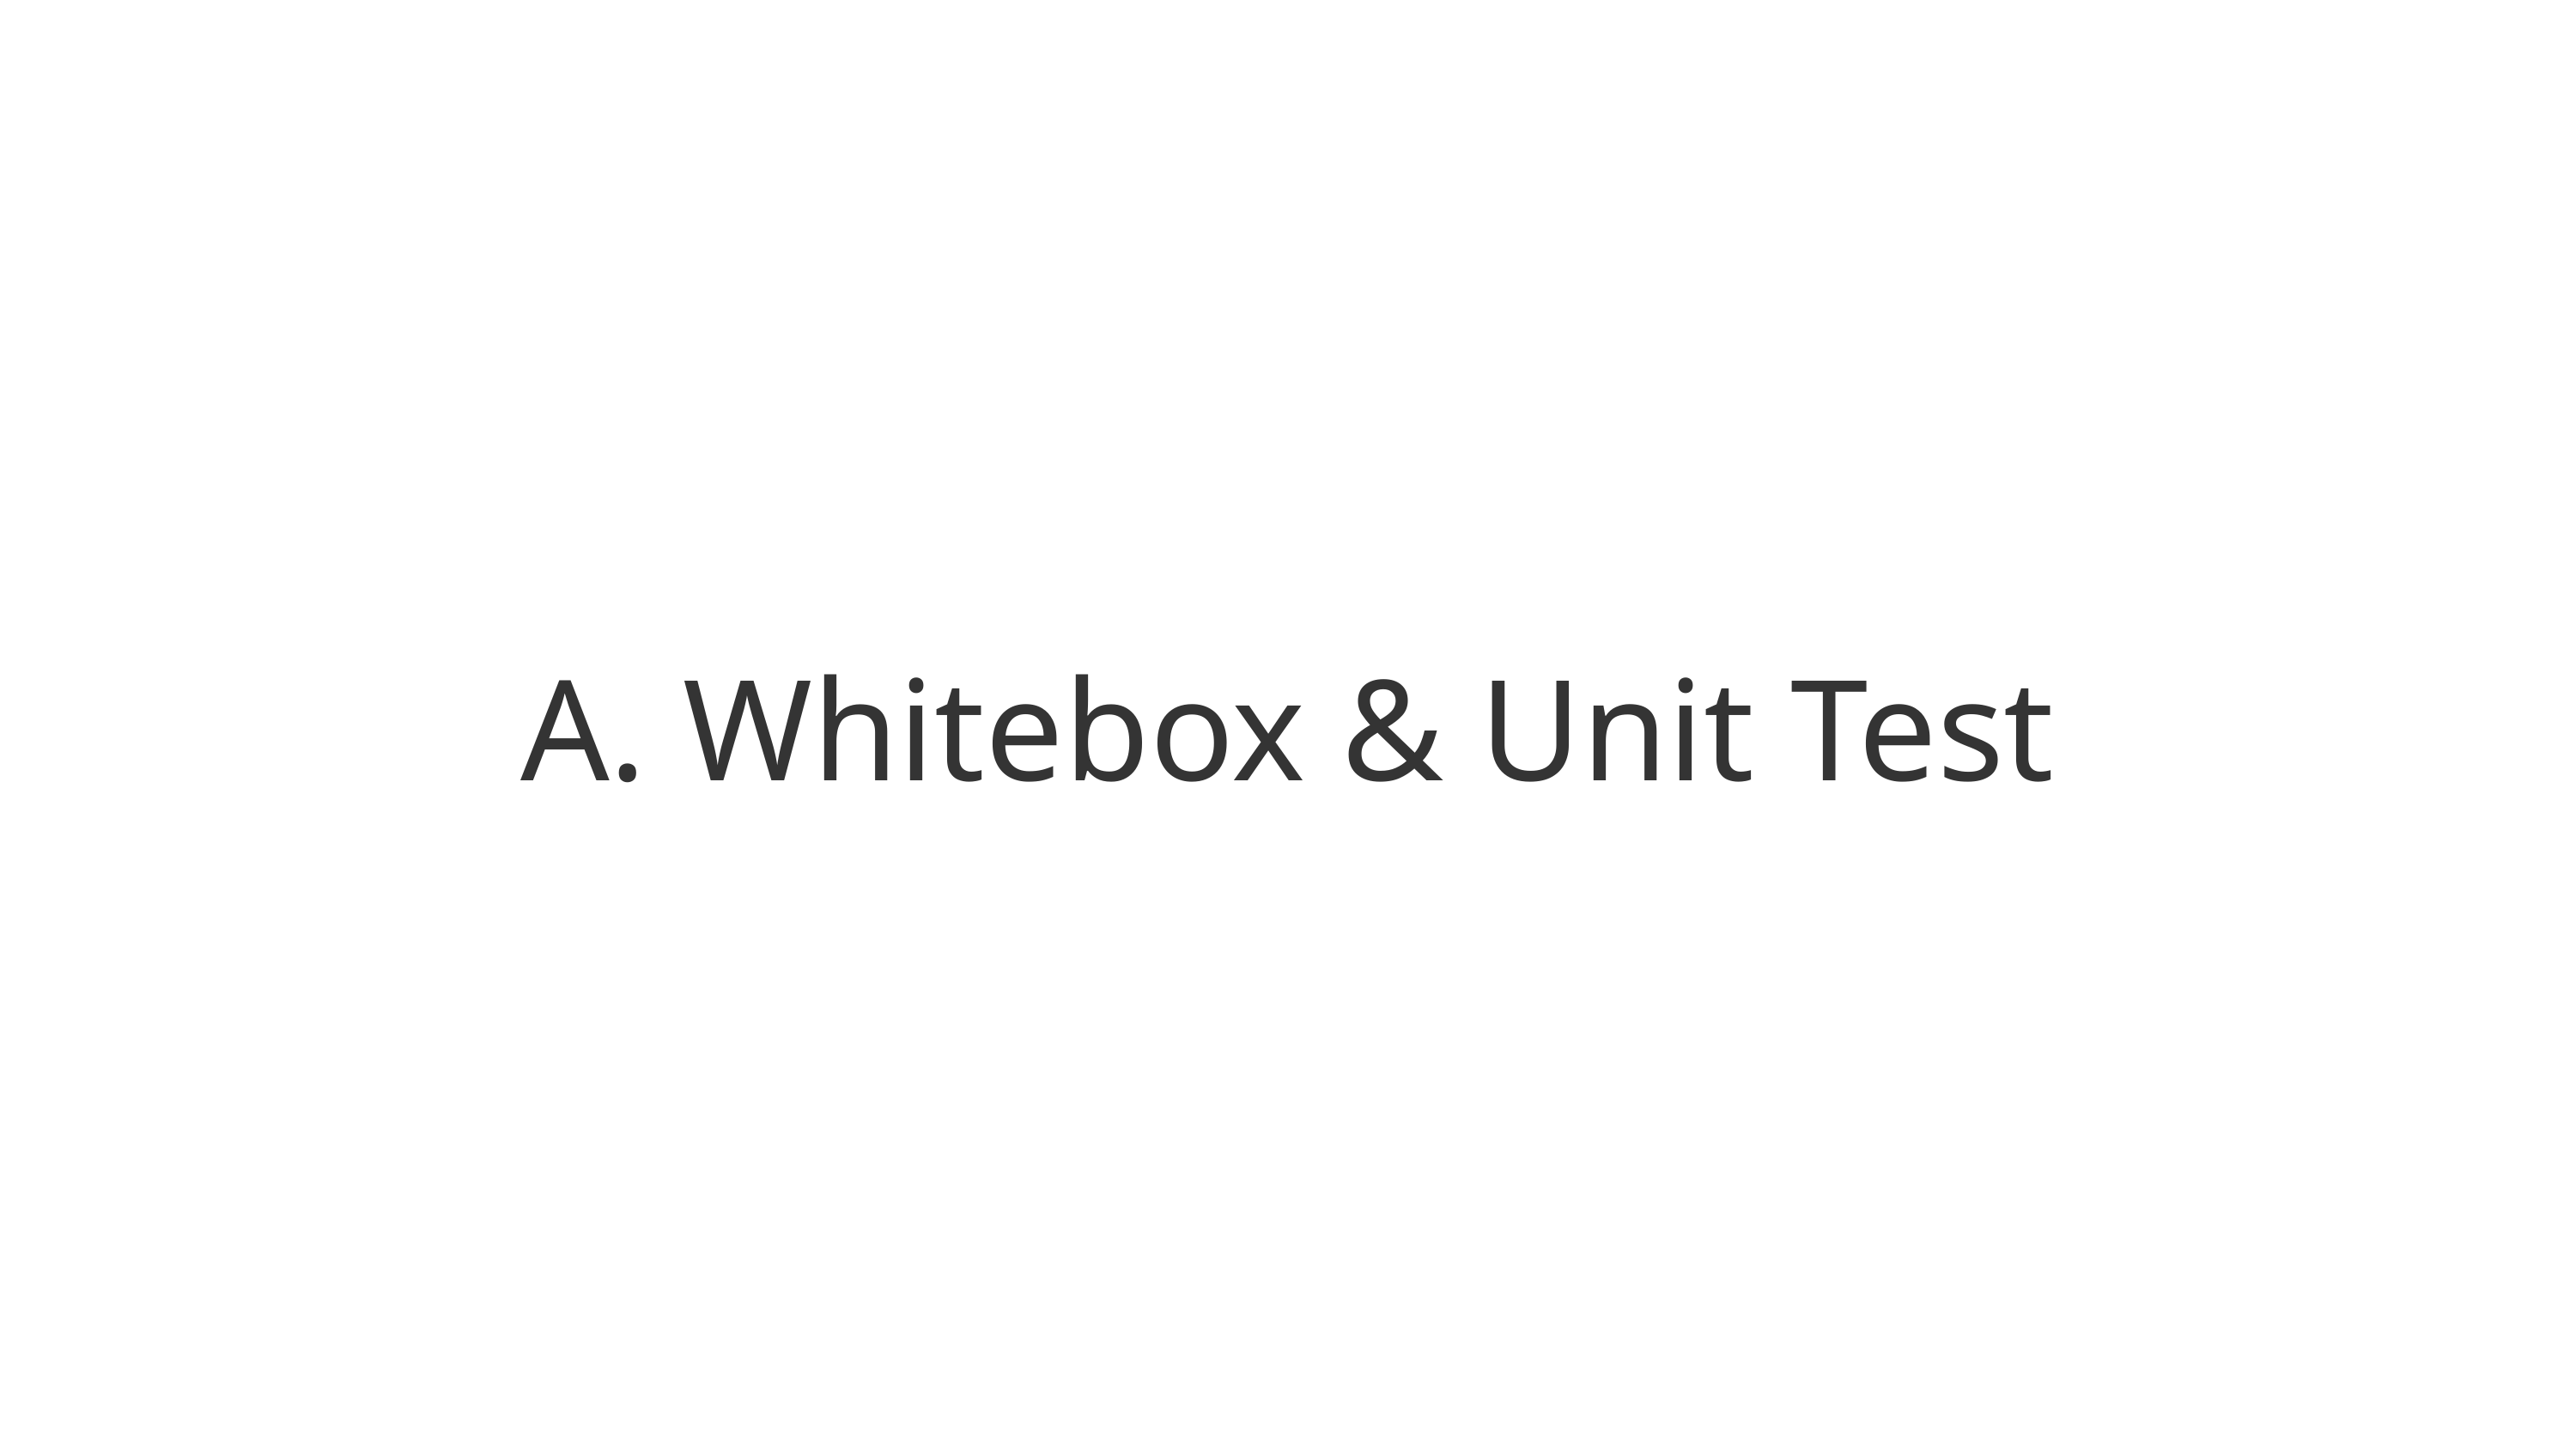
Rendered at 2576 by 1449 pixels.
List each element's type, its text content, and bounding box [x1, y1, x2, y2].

text_box A. Whitebox & Unit Test [451, 640, 2125, 809]
